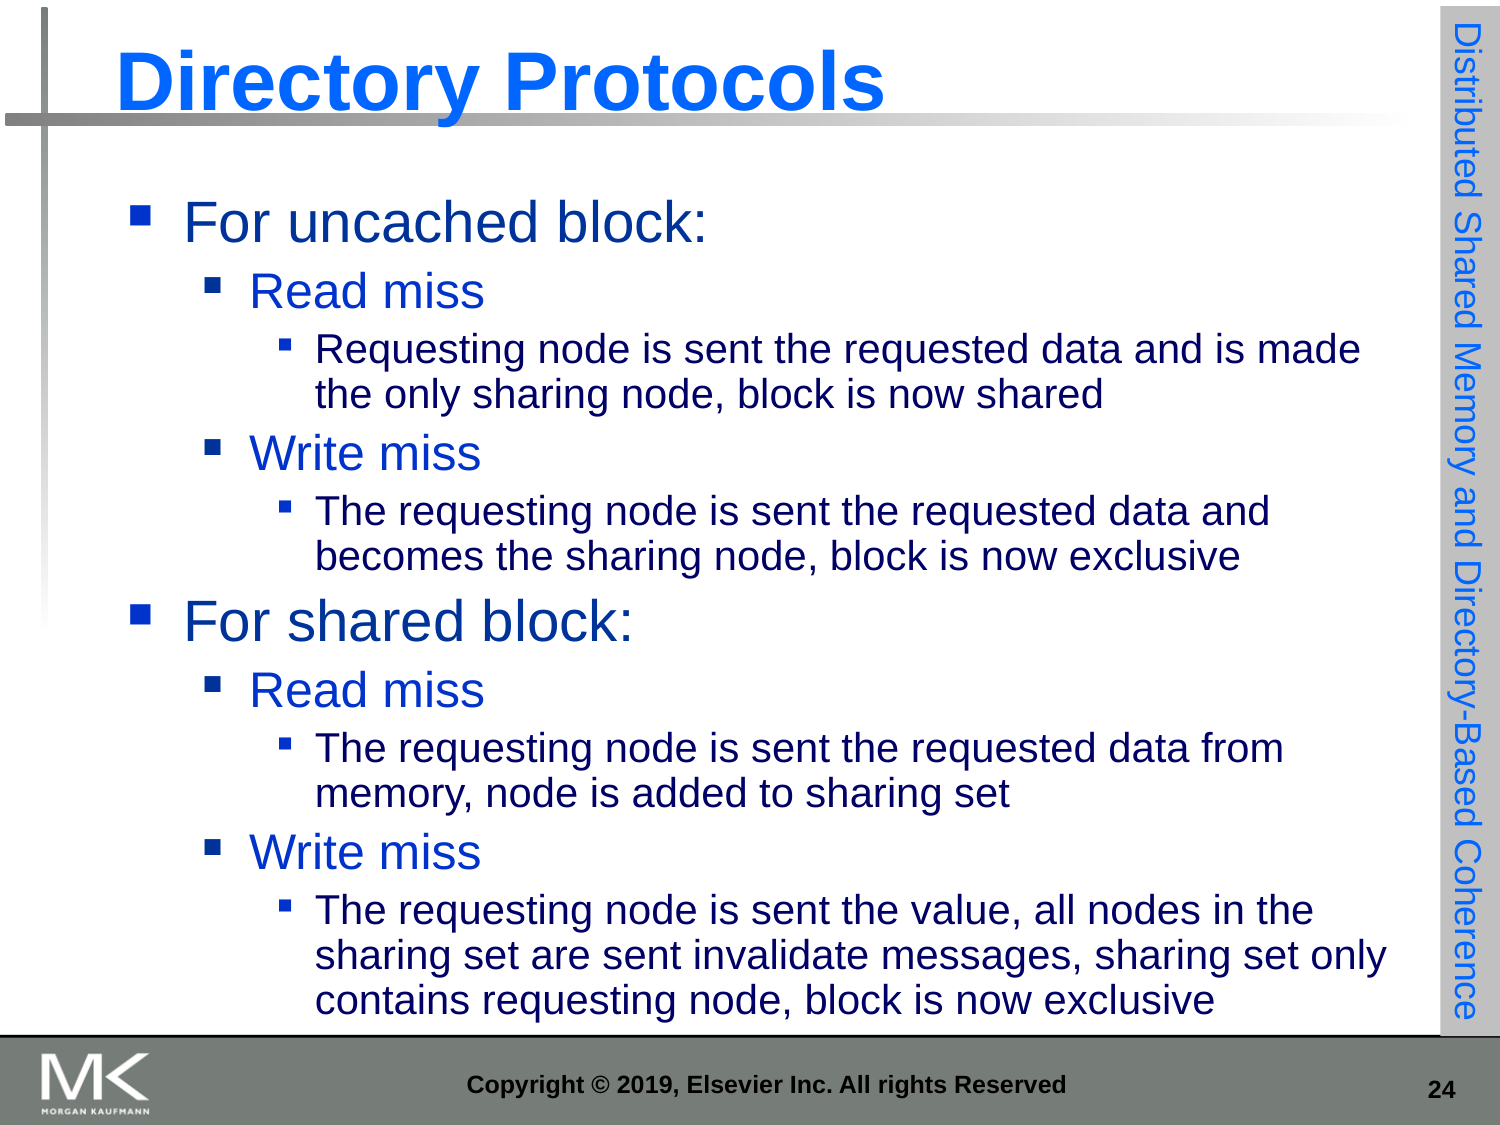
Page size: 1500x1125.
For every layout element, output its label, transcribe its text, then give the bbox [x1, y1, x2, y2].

footer Copyright © 2019, Elsevier Inc. All rights Reserved [170, 1046, 1365, 1106]
title Directory Protocols [100, 18, 1440, 135]
list For uncached block: Read miss Requesting node is sent the requested data and is made the only sharing node, block is now shared Write miss The requesting node is sent the requested data and becomes the sharing node, block is now exclusive For shared block: Read miss The requesting node is sent the requested data from memory, node is added to sharing set Write miss The requesting node is sent the value, all nodes in the sharing set are sent invalidate messages, sharing set only contains requesting node, block is now exclusive [111, 184, 1424, 1024]
picture [29, 1046, 160, 1123]
text_box Distributed Shared Memory and Directory-Based Coherence [1440, 6, 1500, 1037]
